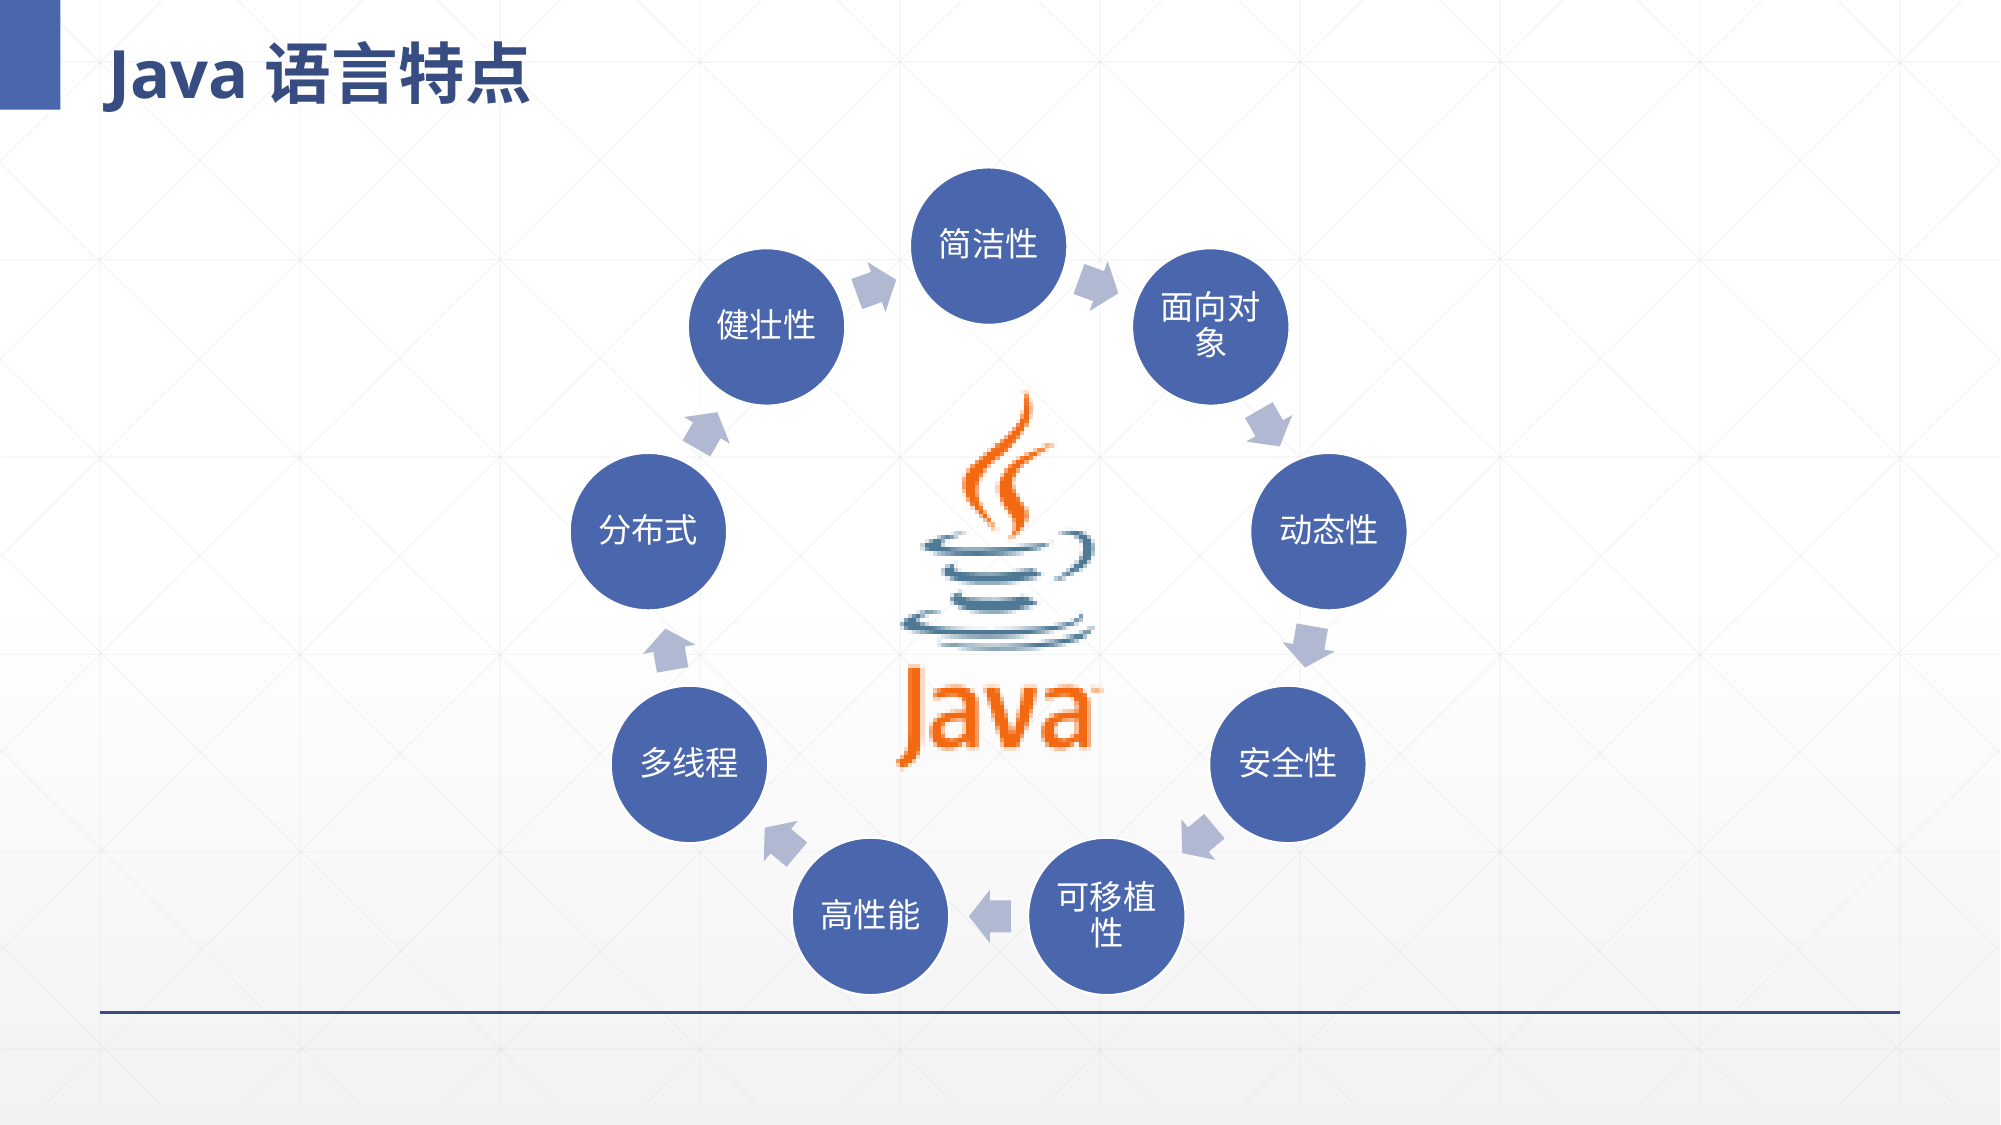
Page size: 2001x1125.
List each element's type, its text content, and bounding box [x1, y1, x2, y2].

title Java语言特点 [93, 0, 948, 110]
picture [896, 390, 1104, 772]
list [108, 167, 1870, 996]
